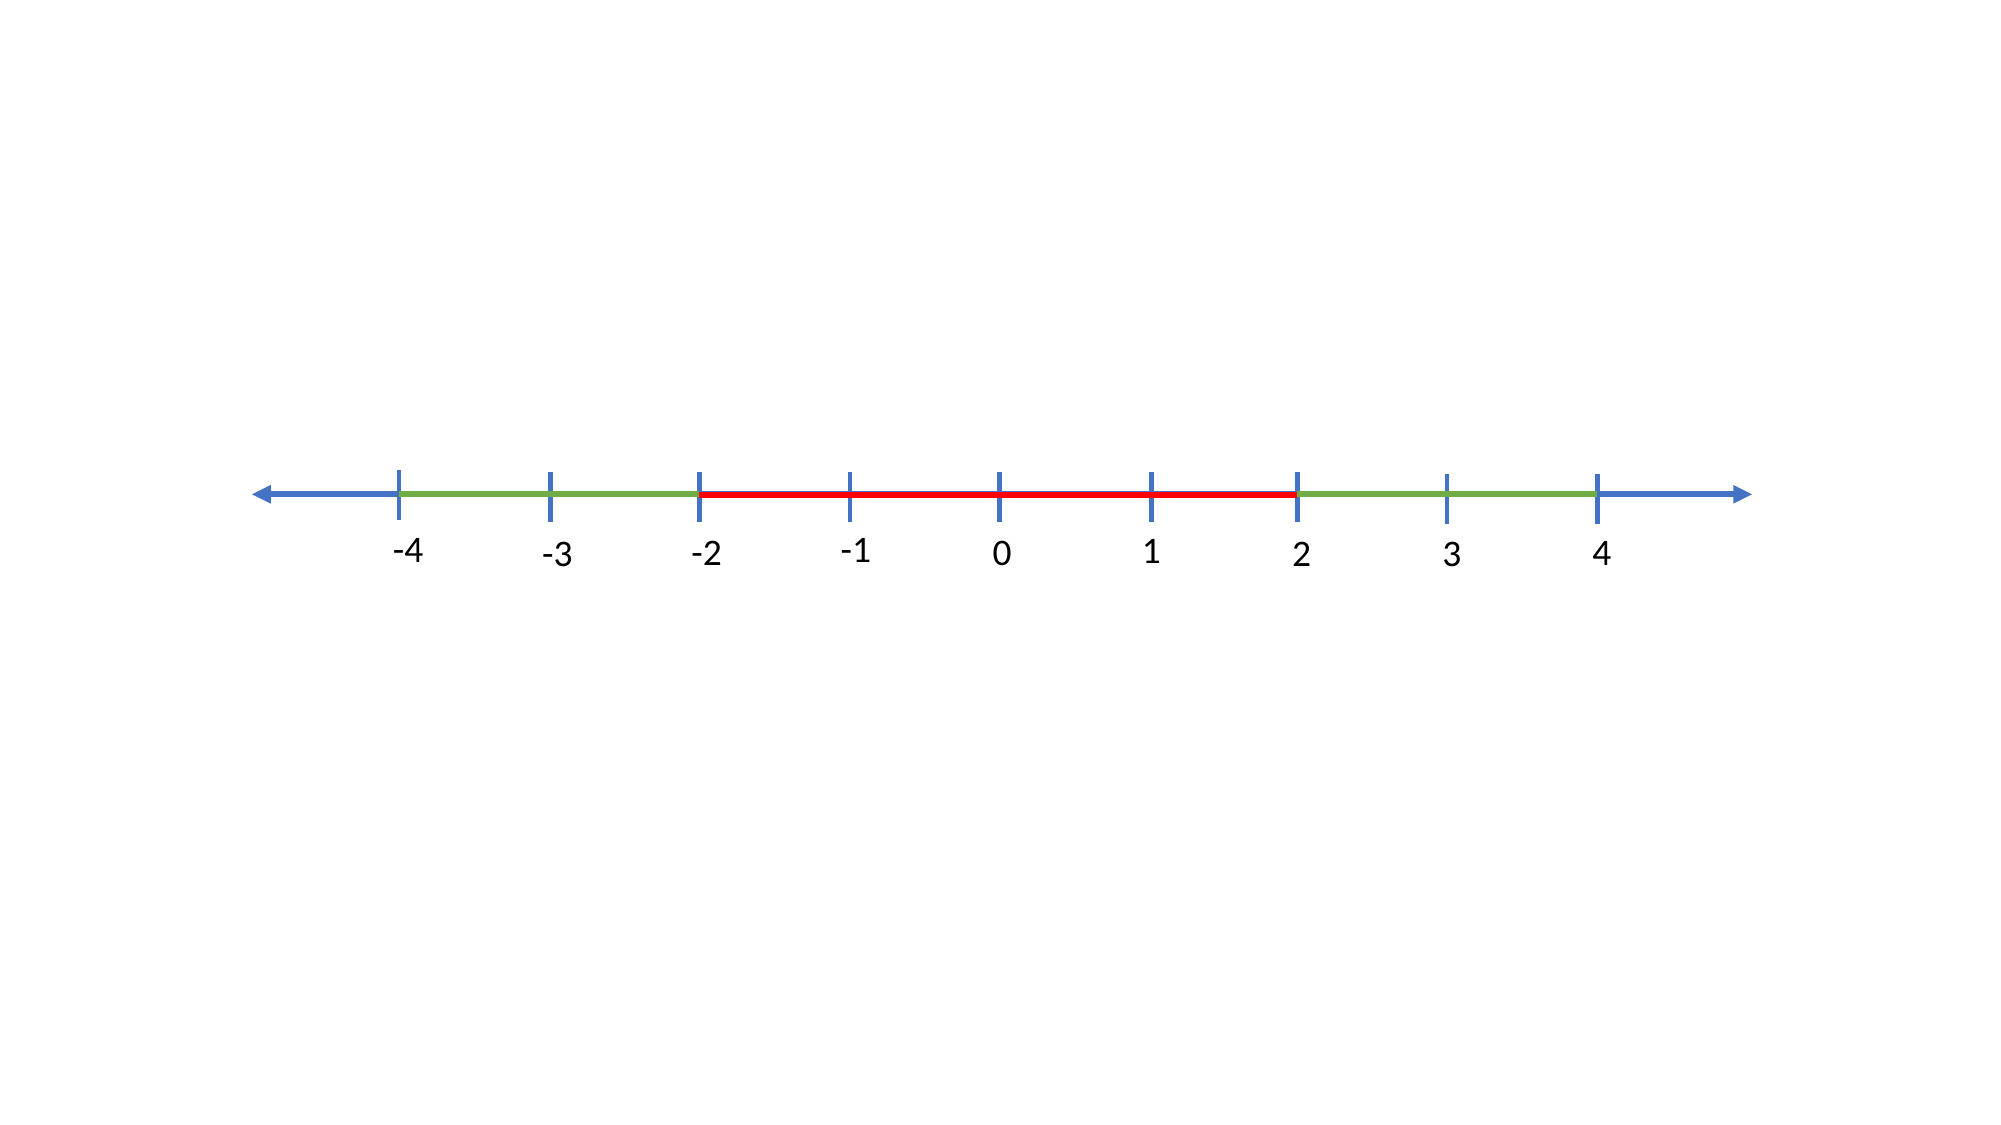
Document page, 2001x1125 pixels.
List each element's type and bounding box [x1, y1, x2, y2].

text_box [252, 469, 1753, 583]
